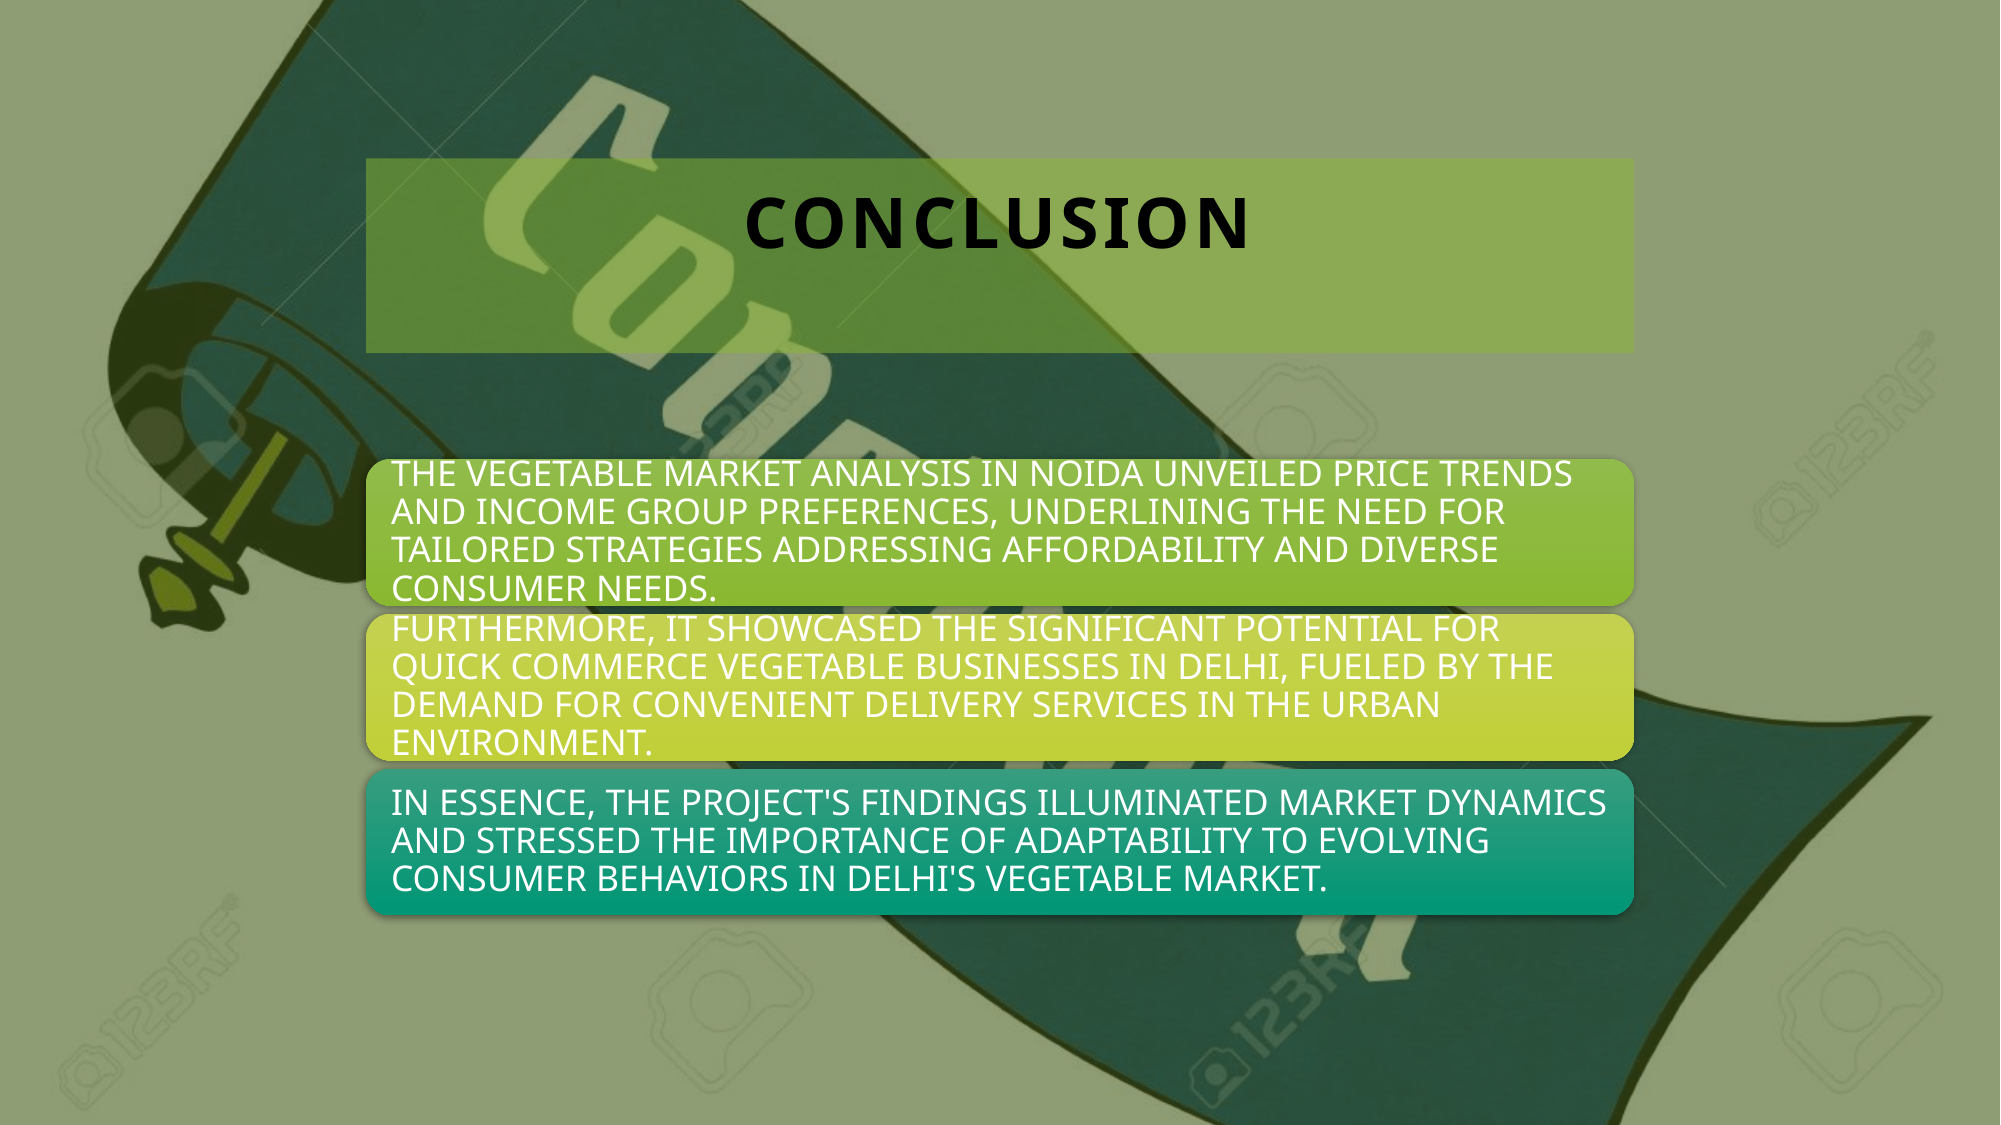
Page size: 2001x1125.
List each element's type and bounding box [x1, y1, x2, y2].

list [365, 432, 1634, 942]
picture [0, 0, 2000, 1125]
